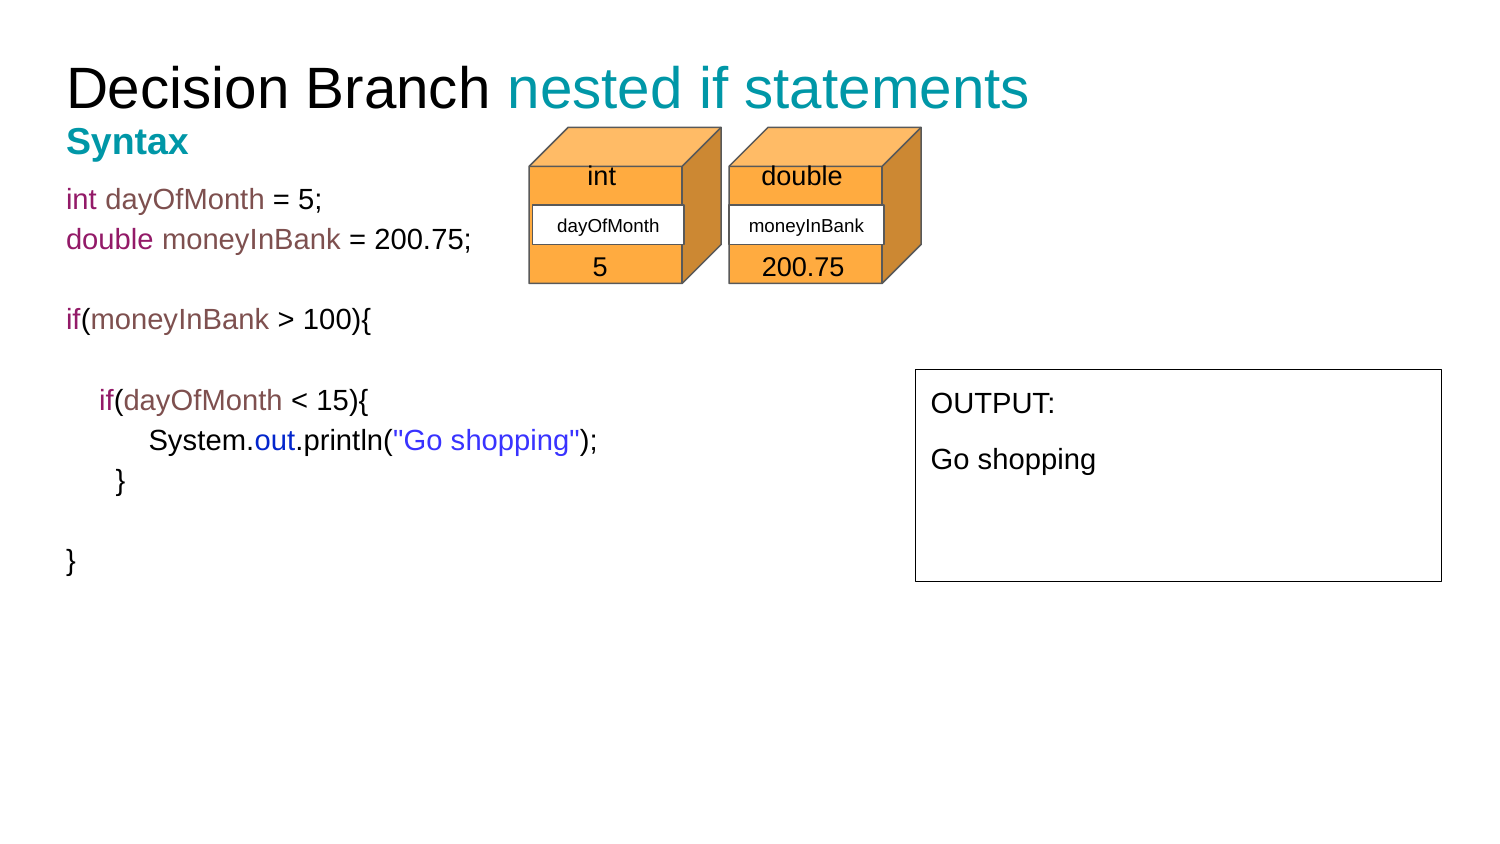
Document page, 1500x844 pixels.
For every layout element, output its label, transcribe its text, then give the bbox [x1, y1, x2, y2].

text_box = [552, 127, 720, 166]
text_box 200.75 [728, 234, 878, 274]
text_box = [529, 155, 540, 166]
text_box dayOfMonth [532, 204, 685, 245]
text_box ! [752, 127, 920, 166]
text_box OUTPUT: Go shopping [915, 369, 1442, 582]
text_box double [740, 143, 864, 197]
text_box [729, 127, 922, 284]
title Decision Branch nested if statements [51, 35, 1449, 130]
text_box int [540, 143, 664, 197]
text_box Syntax [51, 101, 863, 196]
text_box ! [729, 155, 740, 166]
text_box [529, 127, 722, 284]
text_box moneyInBank [728, 204, 885, 245]
text_box 5 [560, 234, 640, 274]
text_box int dayOfMonth = 5; double moneyInBank = 200.75; if(moneyInBank > 100){ if(dayOfMonth < 15){ System.out.println("Go shopping"); } } [51, 196, 750, 828]
